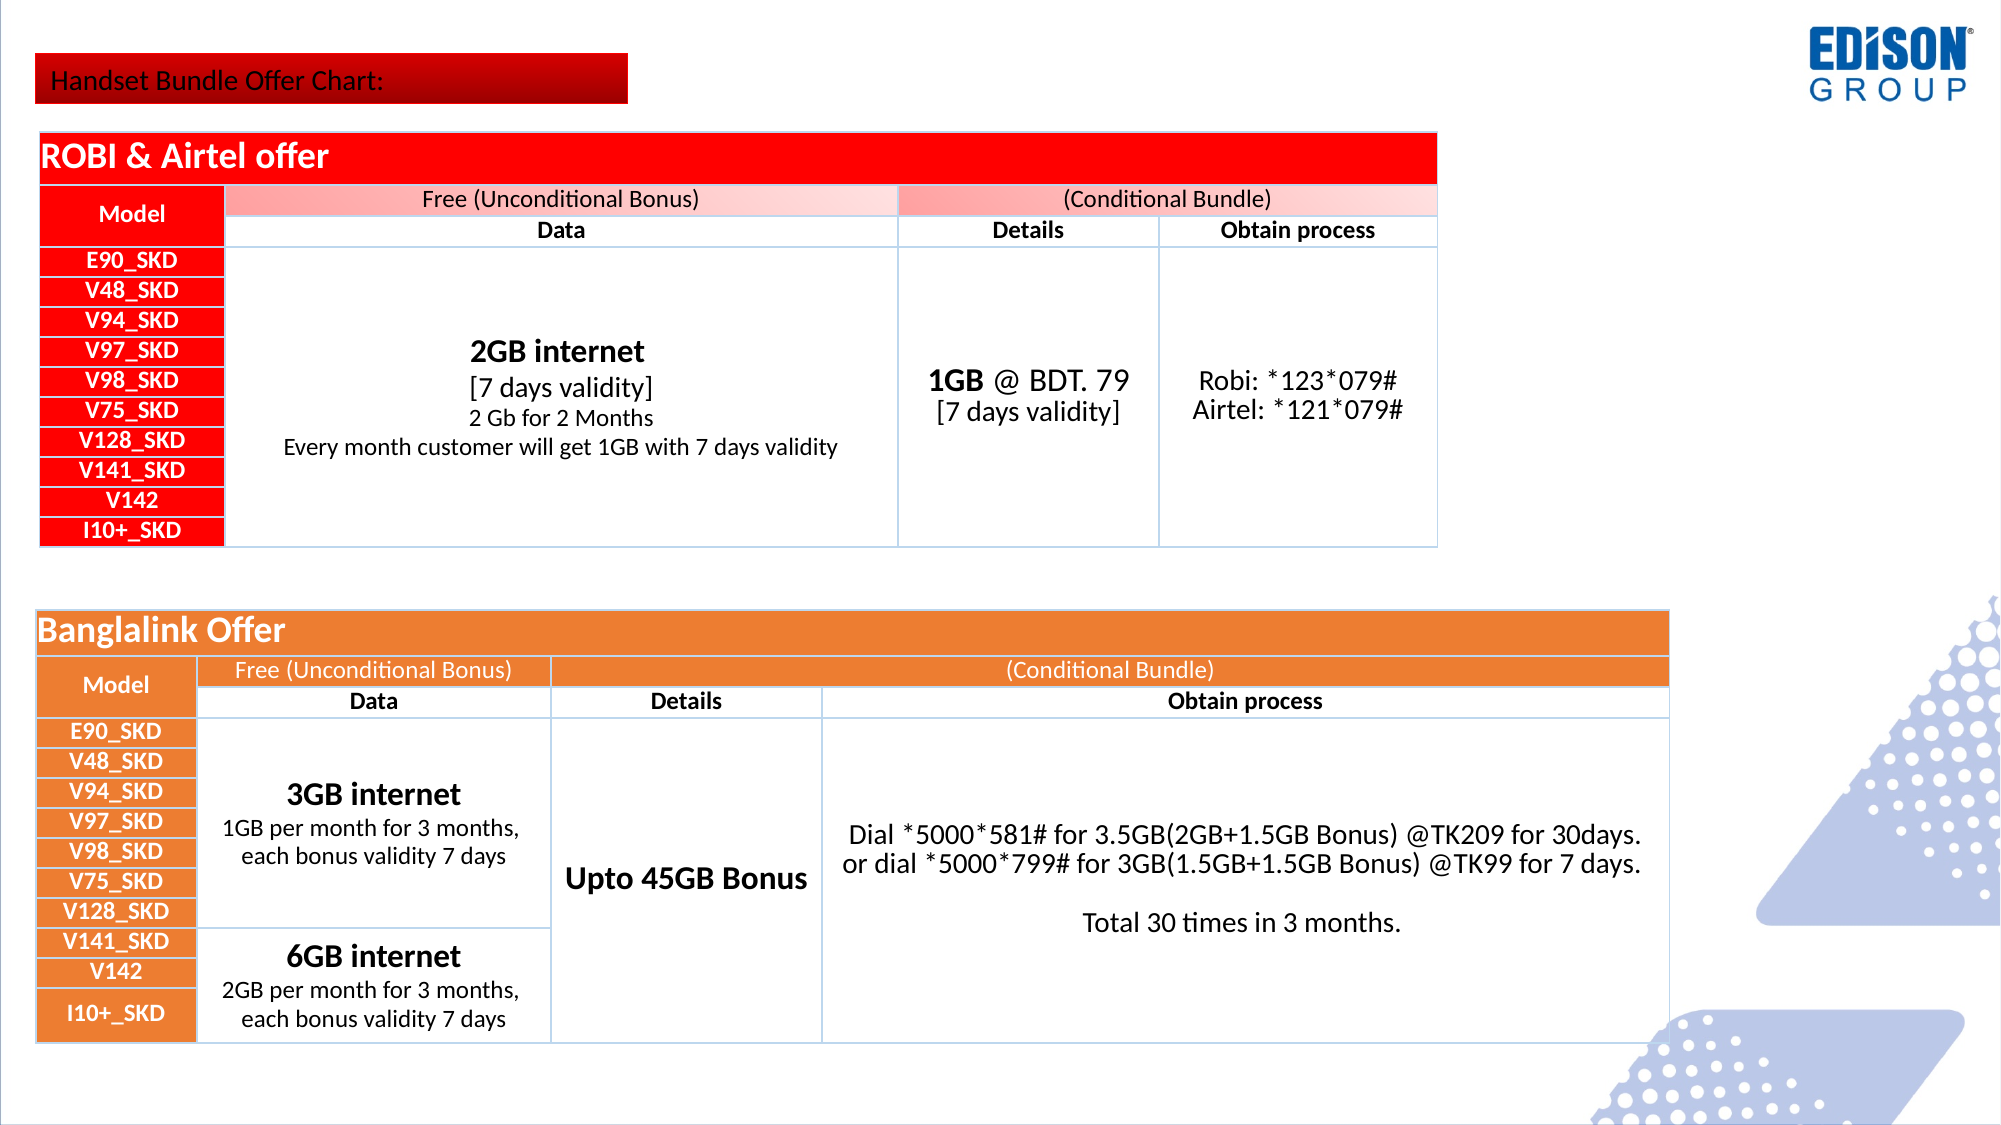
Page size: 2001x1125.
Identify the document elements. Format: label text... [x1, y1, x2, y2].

table_cell V141_SKD [37, 929, 196, 957]
table_cell Robi: *123*079# Airtel: *121*079# [1160, 248, 1437, 546]
table_cell V48_SKD [40, 278, 224, 306]
table_cell V141_SKD [40, 458, 224, 486]
table_header Banglalink Offer [37, 611, 1669, 655]
text_box Handset Bundle Offer Chart: [35, 53, 628, 104]
table_cell V75_SKD [40, 398, 224, 426]
table_cell 2GB internet [7 days validity] 2 Gb for 2 Months Every month customer will get 1GB with 7 days validity [226, 248, 897, 546]
table_cell V75_SKD [37, 869, 196, 897]
table_cell Details [552, 688, 821, 717]
table_cell V94_SKD [37, 779, 196, 807]
table_cell V48_SKD [37, 749, 196, 777]
table_cell Data [198, 688, 550, 717]
table_cell V128_SKD [40, 428, 224, 456]
table_cell V97_SKD [40, 338, 224, 366]
table_cell 1GB @ BDT. 79 [7 days validity] [899, 248, 1158, 546]
table_cell Details [899, 217, 1158, 246]
table_cell E90_SKD [37, 719, 196, 747]
table_cell V94_SKD [40, 308, 224, 336]
table_cell E90_SKD [40, 248, 224, 276]
table_cell V142 [37, 959, 196, 987]
table_cell Data [226, 217, 897, 246]
table_cell I10+_SKD [37, 989, 196, 1042]
picture [0, 0, 2001, 1125]
table_cell Upto 45GB Bonus [552, 719, 821, 1042]
table_cell 3GB internet 1GB per month for 3 months, each bonus validity 7 days [198, 719, 550, 927]
table_cell I10+_SKD [40, 518, 224, 546]
table_cell Free (Unconditional Bonus) [198, 657, 550, 686]
table_cell (Conditional Bundle) [552, 657, 1669, 686]
table_header ROBI & Airtel offer [40, 133, 1437, 184]
table_cell Obtain process [823, 688, 1669, 717]
table_cell V97_SKD [37, 809, 196, 837]
table_cell Obtain process [1160, 217, 1437, 246]
table_cell V98_SKD [40, 368, 224, 396]
table_cell Free (Unconditional Bonus) [226, 186, 897, 215]
table_cell Model [40, 186, 224, 246]
table_cell Model [37, 657, 196, 717]
table_cell Dial *5000*581# for 3.5GB(2GB+1.5GB Bonus) @TK209 for 30days. or dial *5000*799# for 3GB(1.5GB+1.5GB Bonus) @TK99 for 7 days. Total 30 times in 3 months. [823, 719, 1669, 1042]
table_cell V128_SKD [37, 899, 196, 927]
table_cell 6GB internet 2GB per month for 3 months, each bonus validity 7 days [198, 929, 550, 1042]
table_cell (Conditional Bundle) [899, 186, 1437, 215]
table_cell V98_SKD [37, 839, 196, 867]
table_cell V142 [40, 488, 224, 516]
